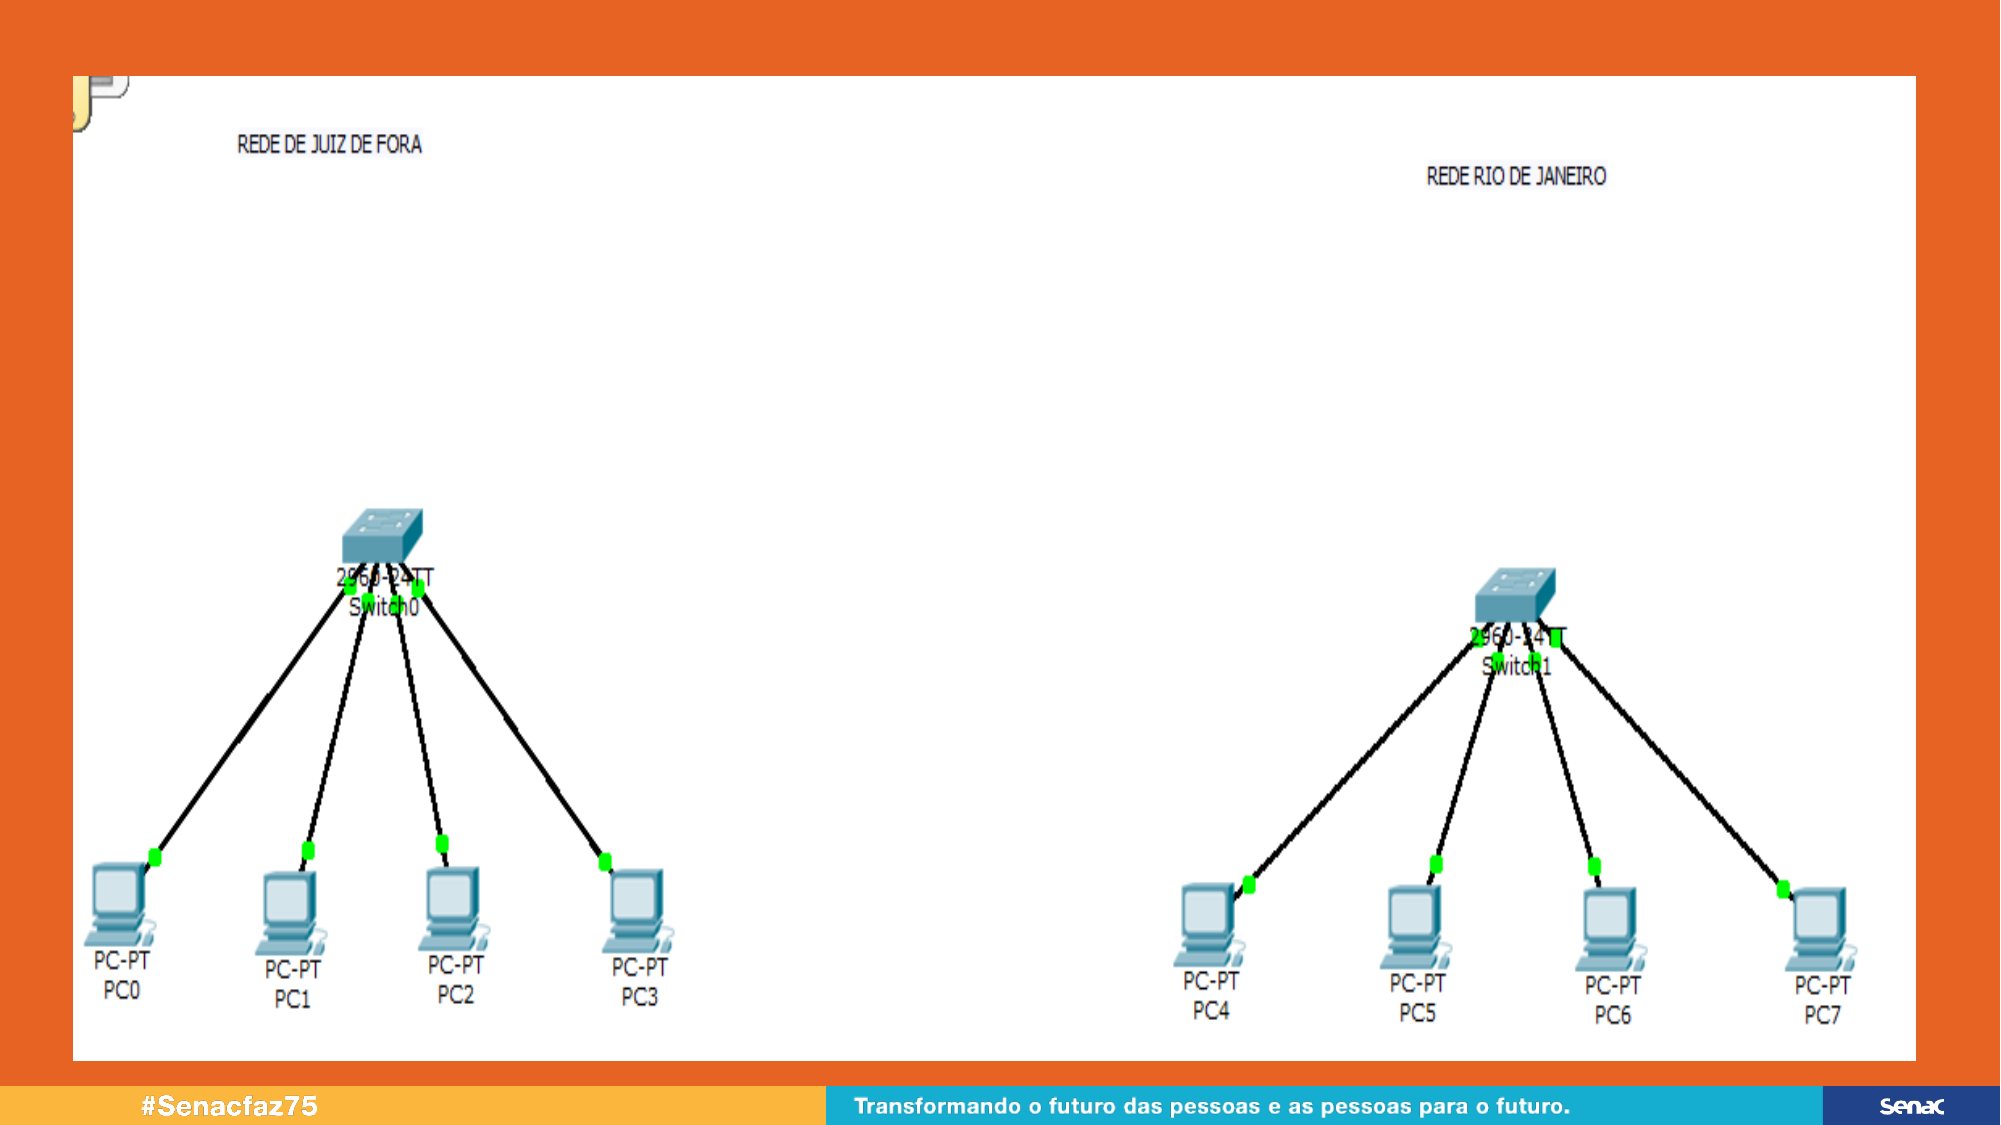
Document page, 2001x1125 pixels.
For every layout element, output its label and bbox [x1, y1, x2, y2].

picture [0, 1078, 2000, 1125]
picture [73, 75, 1916, 1061]
